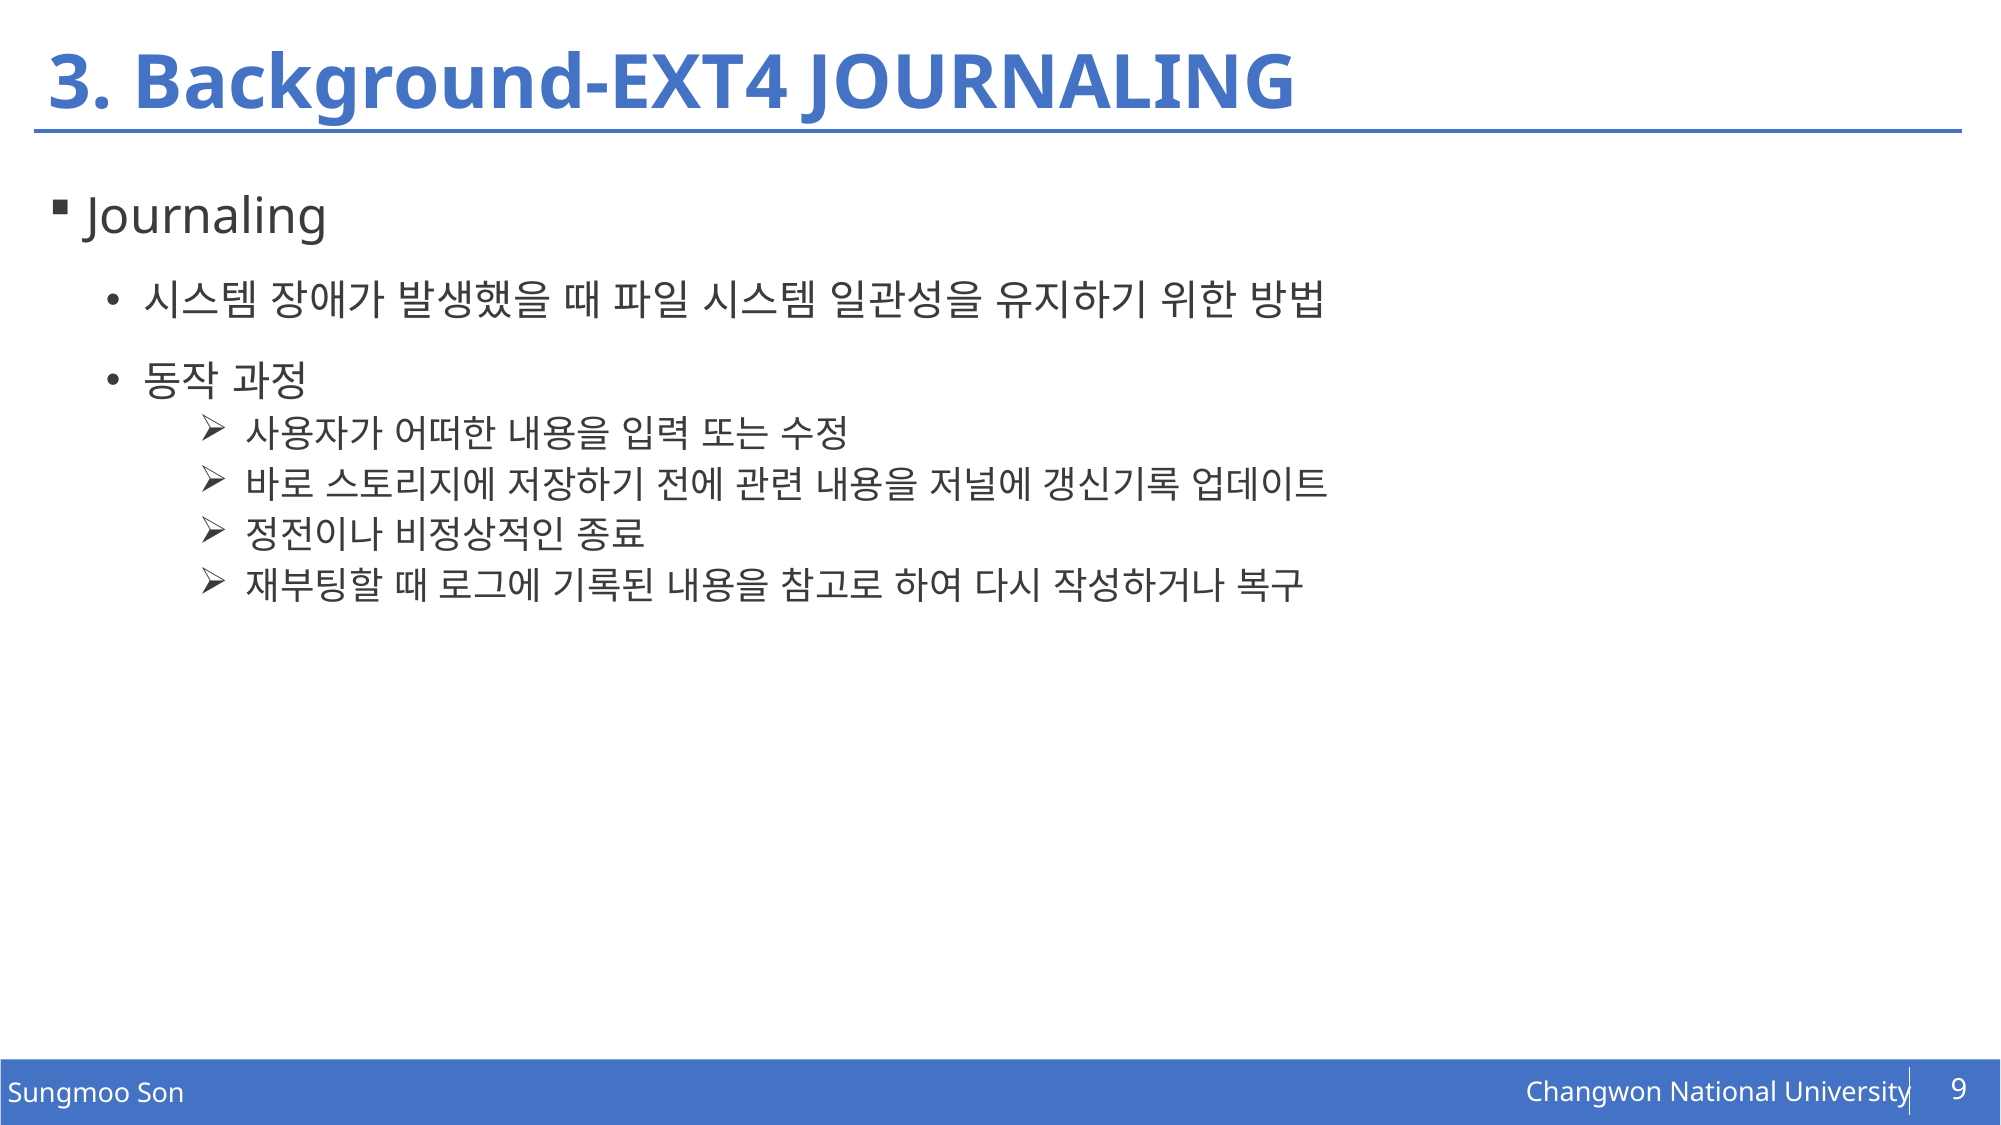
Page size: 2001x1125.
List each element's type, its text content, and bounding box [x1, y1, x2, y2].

slide_number 9 [1922, 1060, 1996, 1121]
title 3. Background-EXT4 JOURNALING [33, 27, 1963, 143]
list Journaling 시스템 장애가 발생했을 때 파일 시스템 일관성을 유지하기 위한 방법 동작 과정 사용자가 어떠한 내용을 입력 또는 수정 바로 스토리지에 저장하기 전에 관련 내용을 저널에 갱신기록 업데이트 정전이나 비정상적인 종료 재부팅할 때 로그에 기록된 내용을 참고로 하여 다시 작성하거나 복구 [33, 152, 1963, 997]
